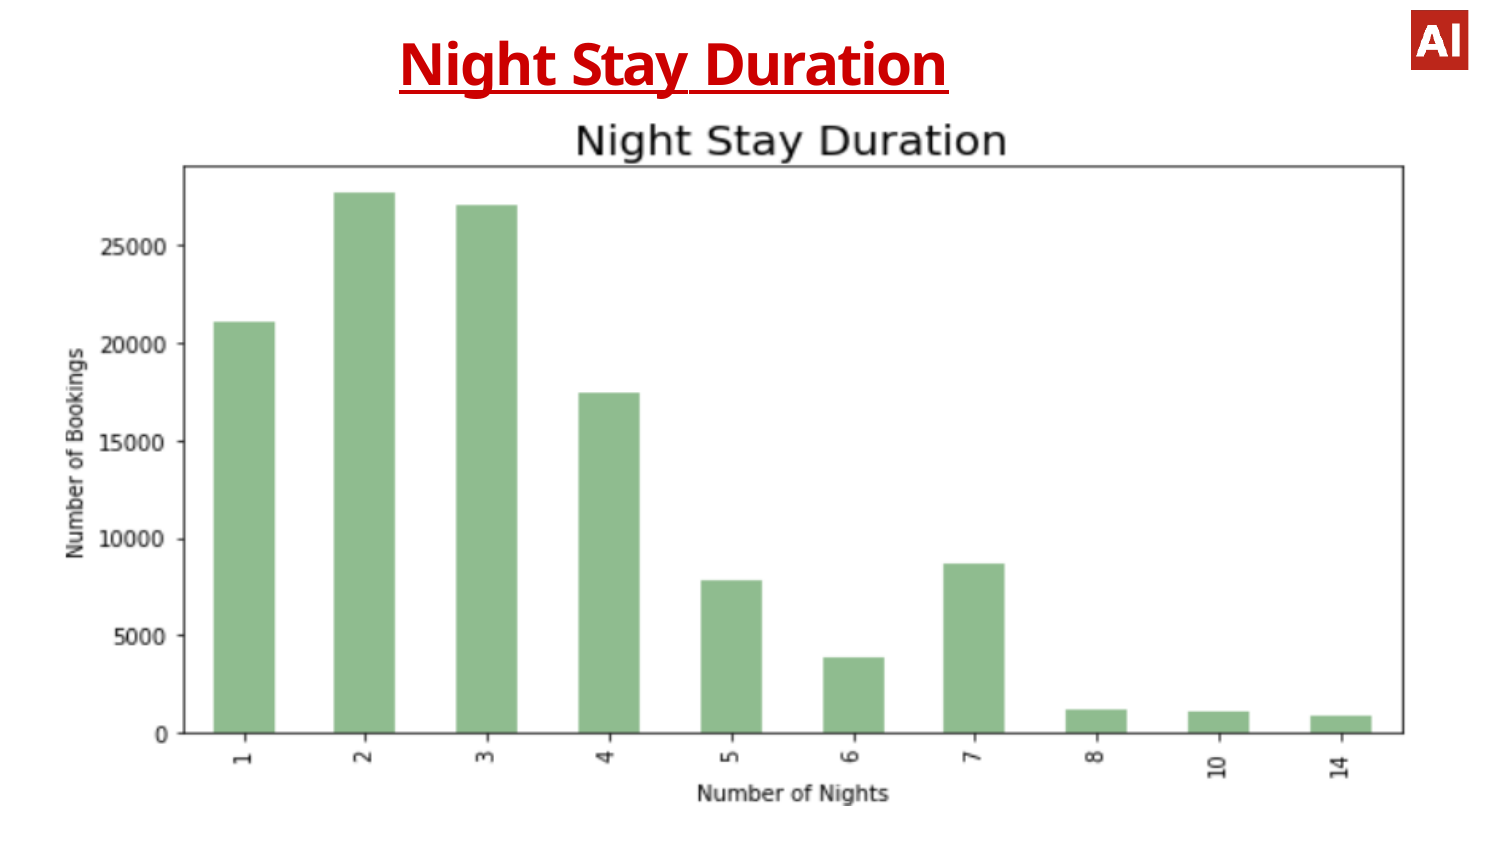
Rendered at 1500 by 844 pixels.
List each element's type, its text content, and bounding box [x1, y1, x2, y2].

title Night Stay Duration [396, 25, 1009, 123]
text_box [65, 123, 1406, 806]
picture [1411, 10, 1469, 70]
